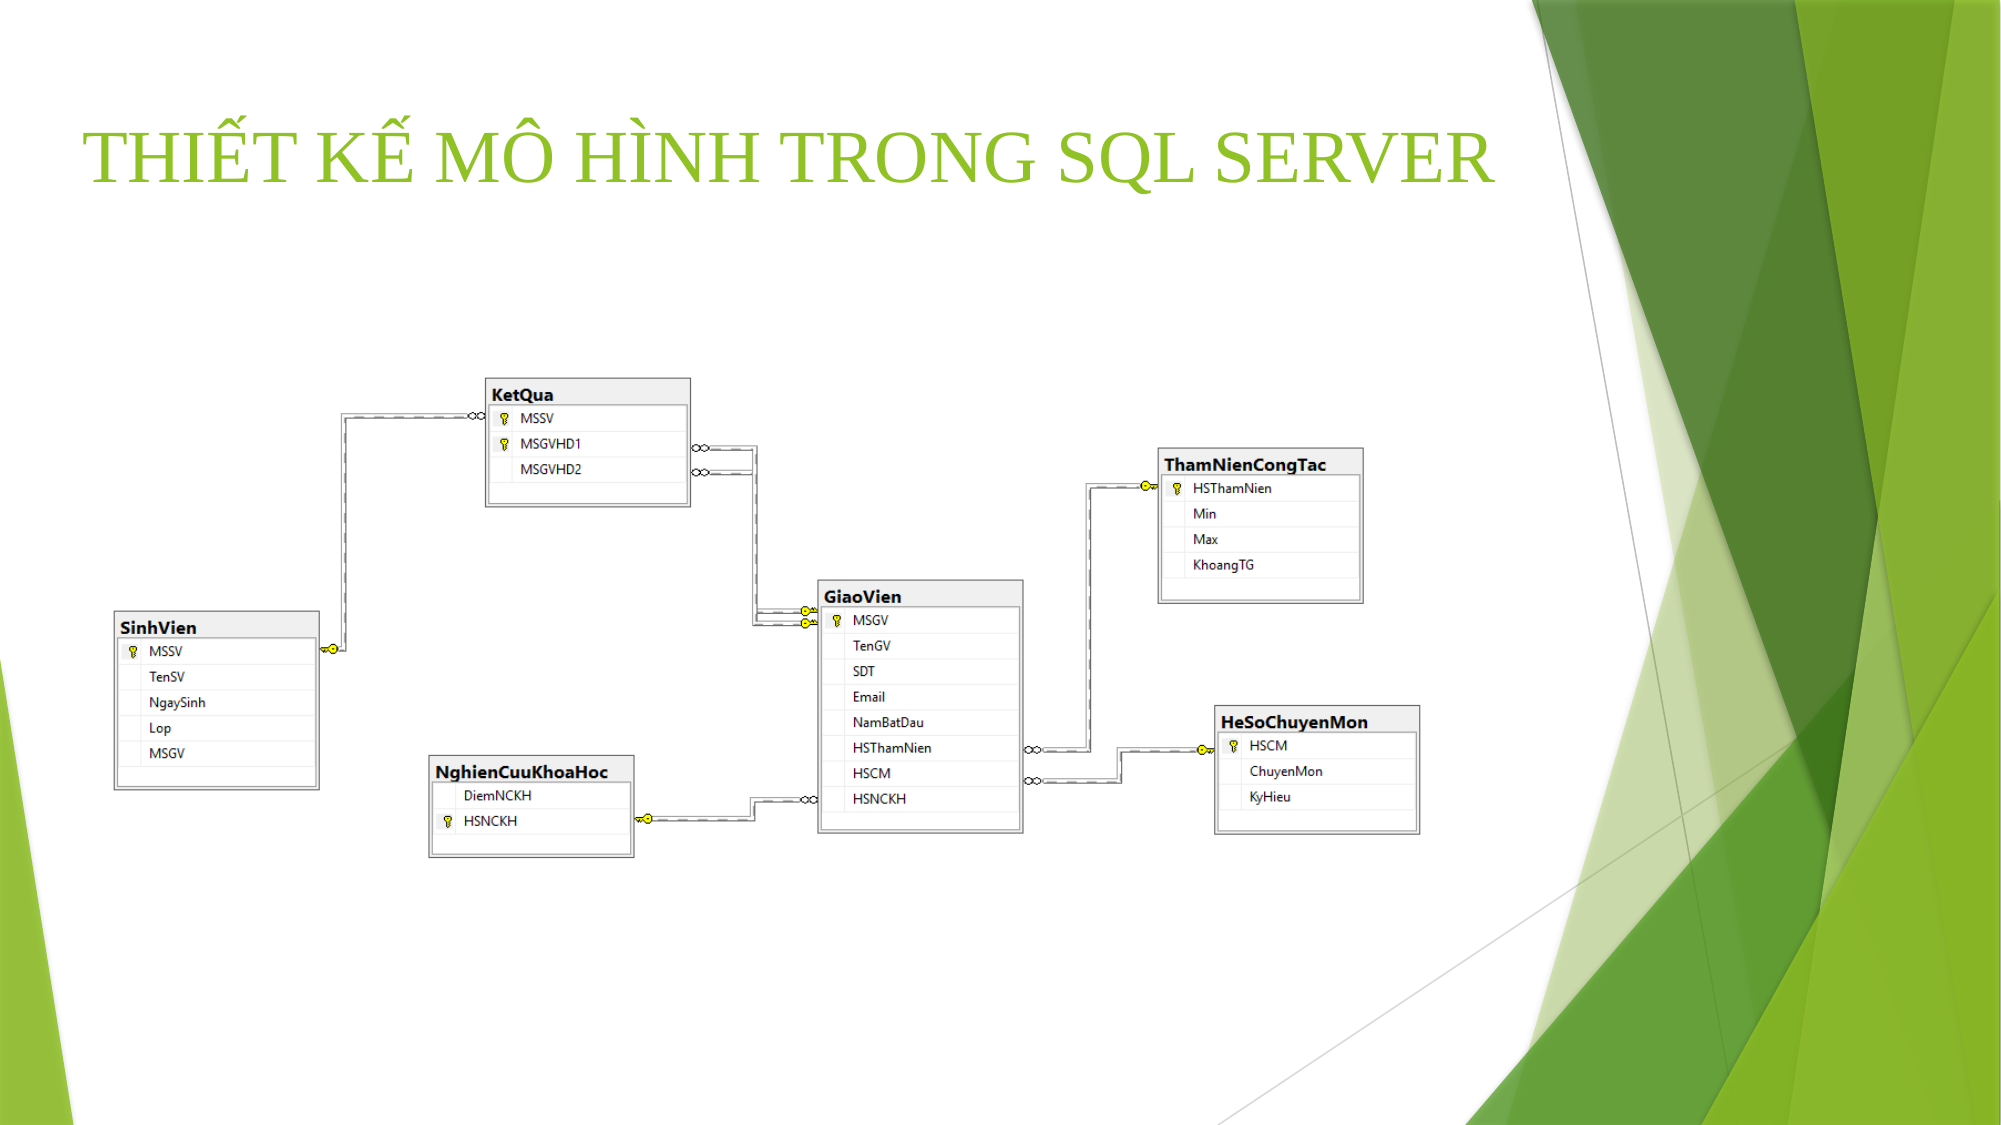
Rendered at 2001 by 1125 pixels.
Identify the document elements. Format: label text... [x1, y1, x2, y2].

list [96, 299, 1468, 938]
title THIẾT KẾ MÔ HÌNH TRONG SQL SERVER [67, 99, 1522, 317]
